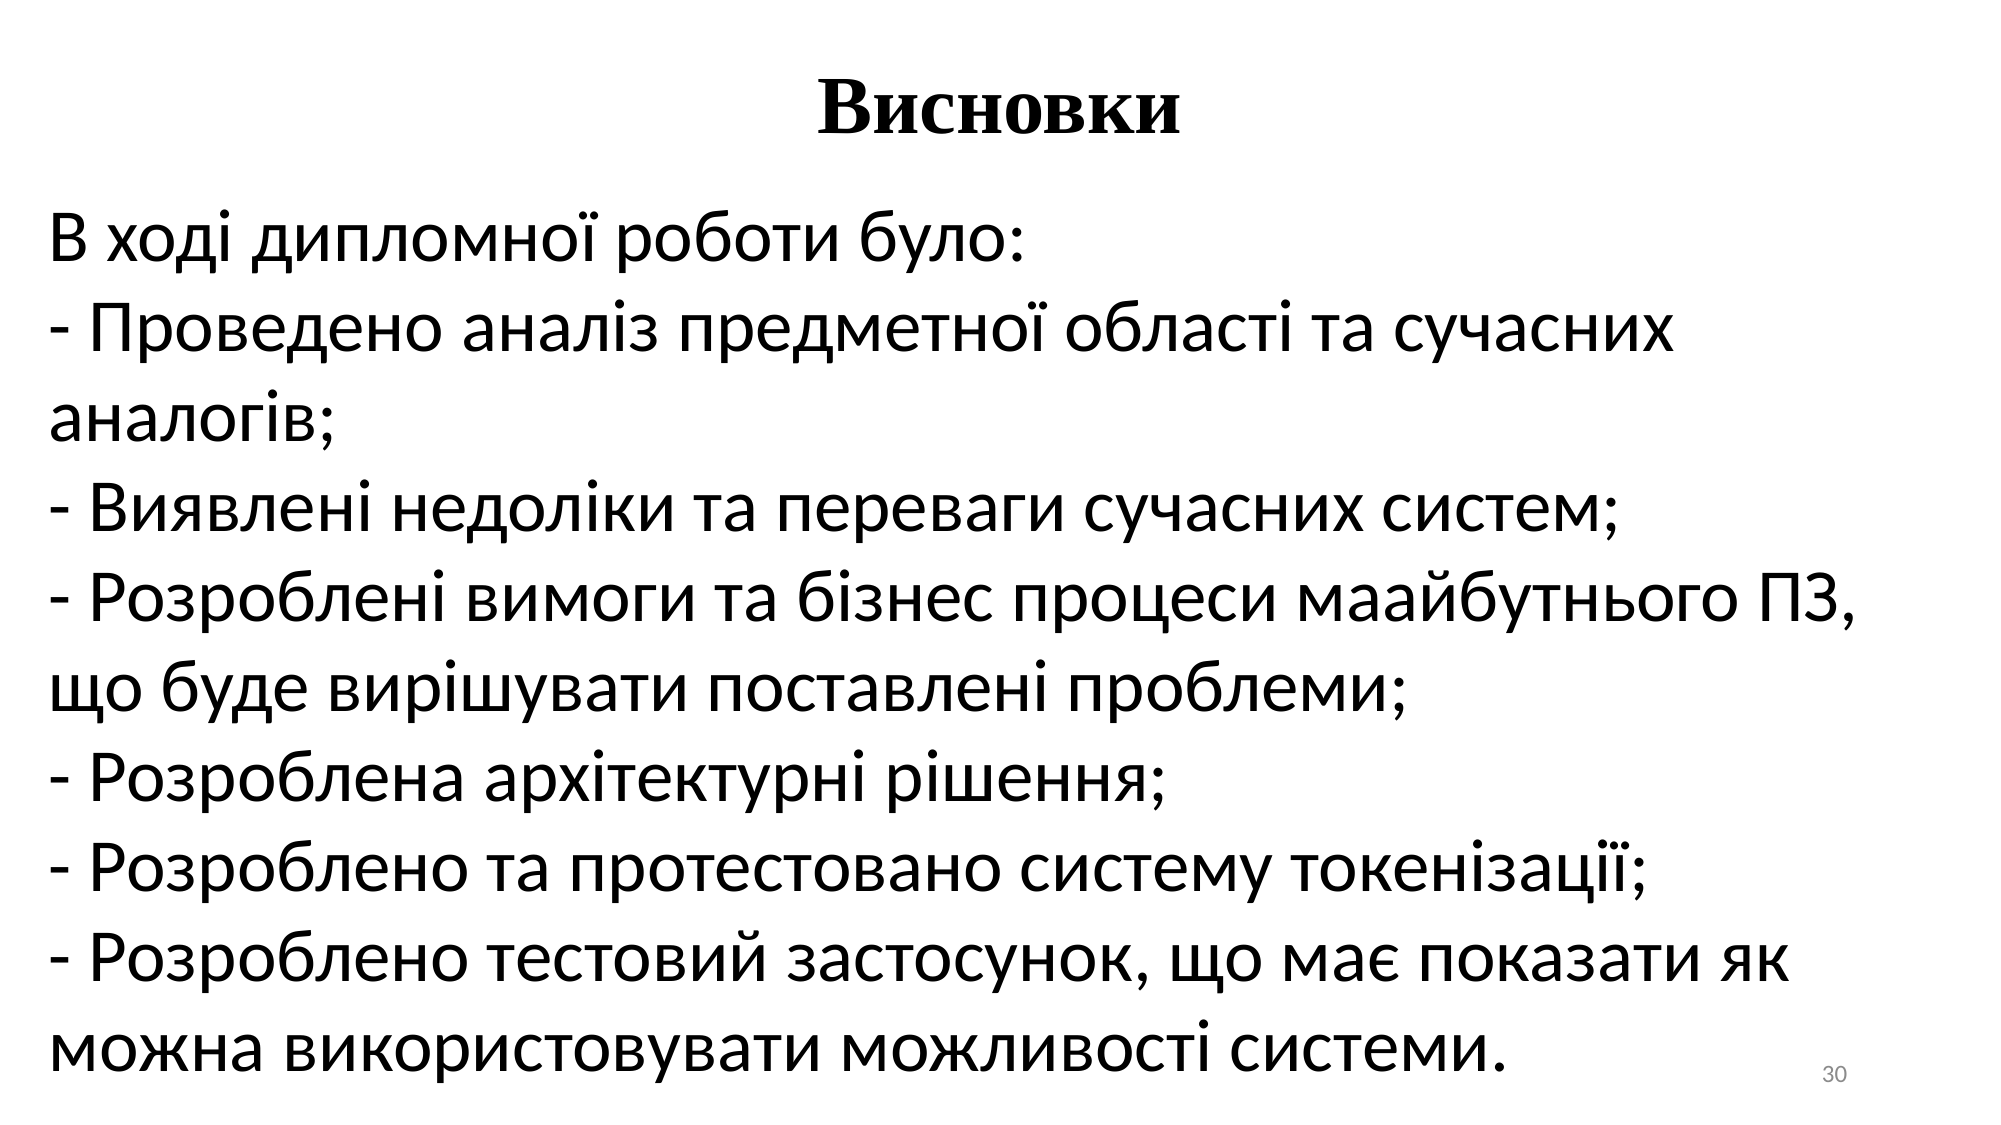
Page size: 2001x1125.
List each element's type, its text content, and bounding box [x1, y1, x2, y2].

text_box В ході дипломної роботи було: - Проведено аналіз предметної області та сучасних аналогів; - Виявлені недоліки та переваги сучасних систем; - Розроблені вимоги та бізнес процеси маайбутнього ПЗ, що буде вирішувати поставлені проблеми; - Розроблена архітектурні рішення; - Розроблено та протестовано систему токенізації; - Розроблено тестовий застосунок, що має показати як можна використовувати можливості системи. [33, 178, 1966, 1094]
text_box Висновки [104, 54, 1896, 159]
slide_number 30 [1412, 1042, 1863, 1103]
